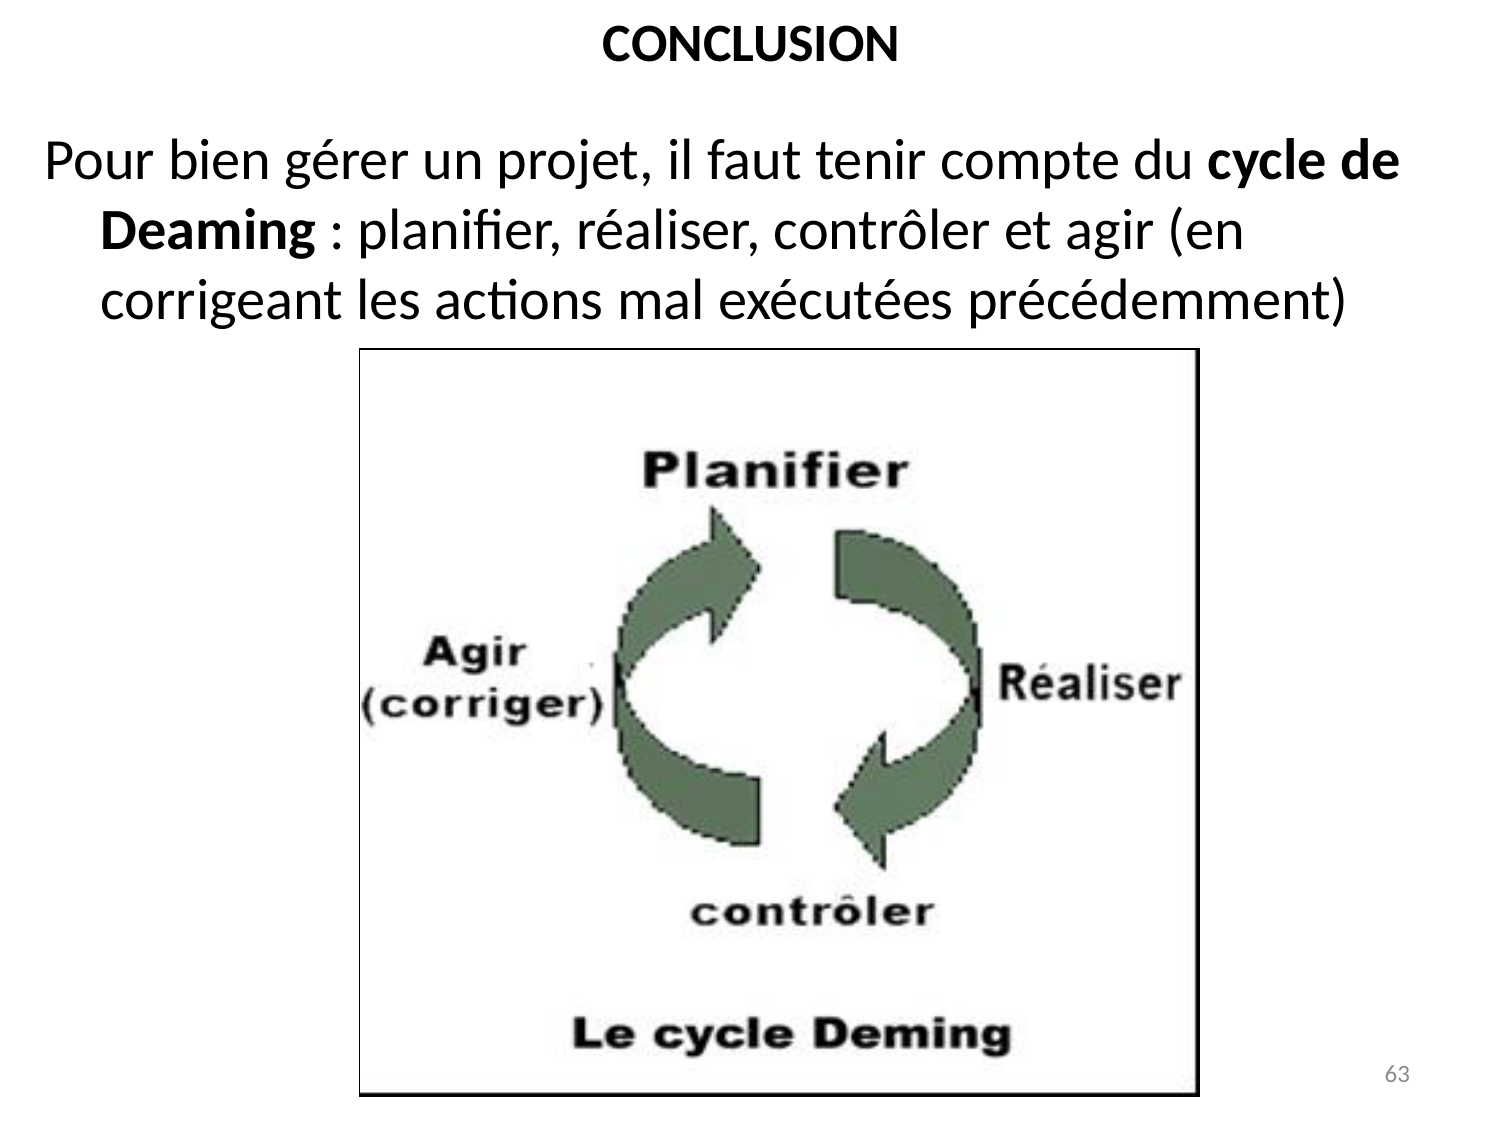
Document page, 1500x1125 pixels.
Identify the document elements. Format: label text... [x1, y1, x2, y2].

picture [359, 349, 1200, 1097]
title CONCLUSION [76, 0, 1427, 81]
list Pour bien gérer un projet, il faut tenir compte du cycle de Deaming : planifier, réaliser, contrôler et agir (en corrigeant les actions mal exécutées précédemment) [29, 113, 1471, 1094]
slide_number 63 [1201, 1042, 1425, 1103]
